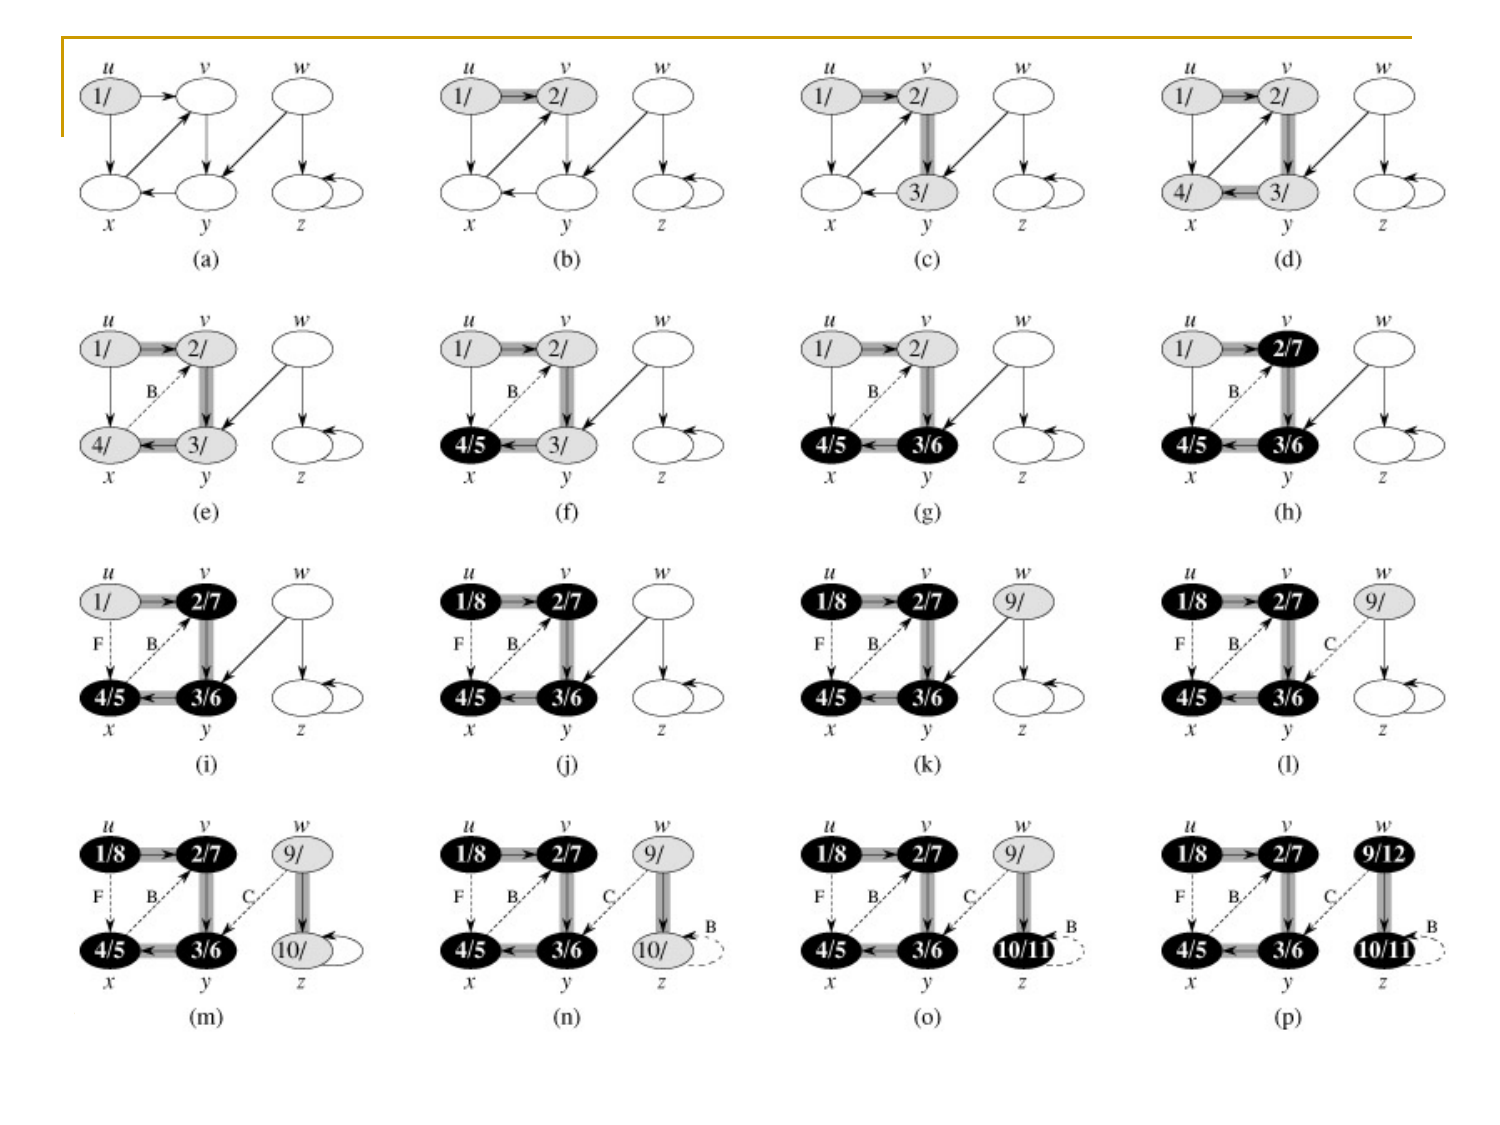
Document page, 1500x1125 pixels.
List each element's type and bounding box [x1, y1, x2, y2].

picture [74, 54, 1459, 1035]
